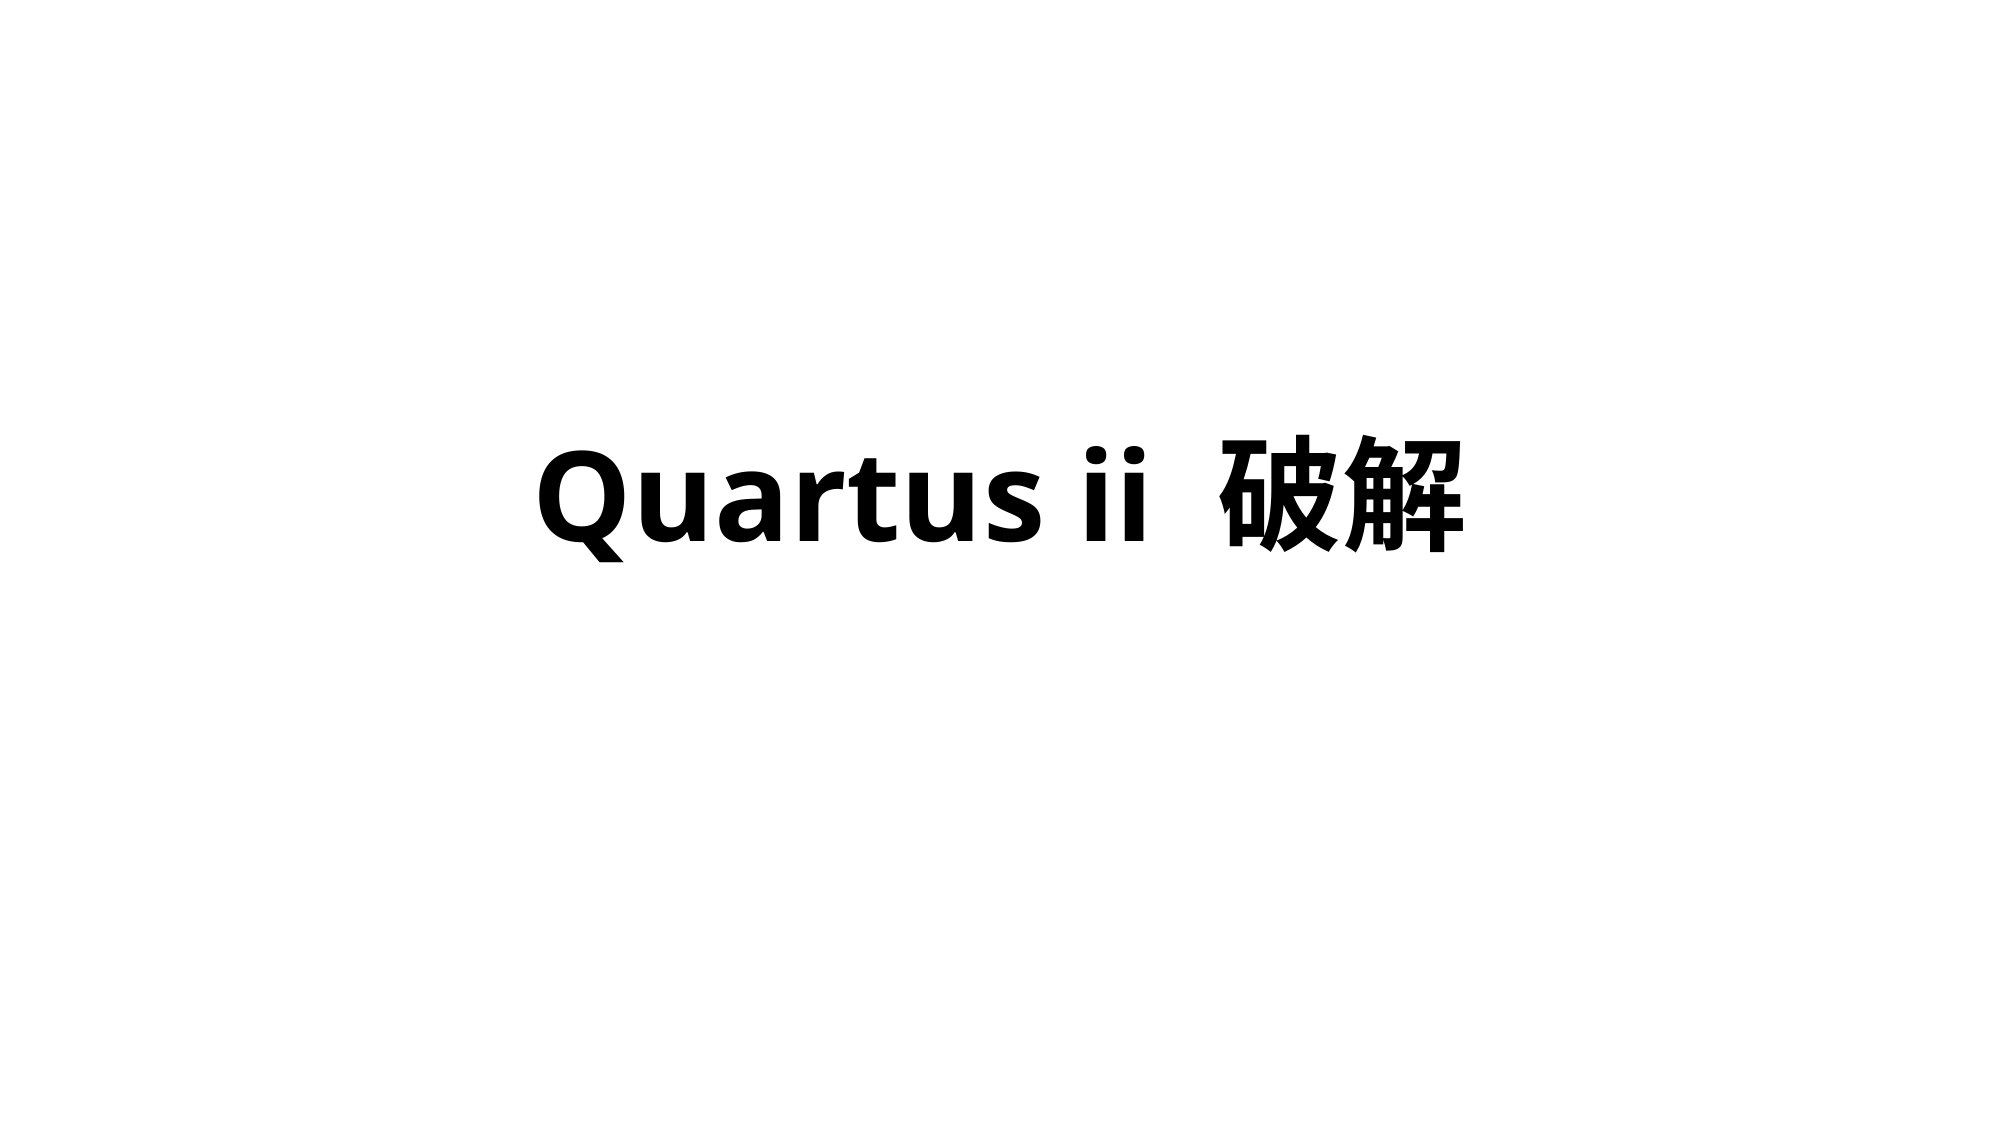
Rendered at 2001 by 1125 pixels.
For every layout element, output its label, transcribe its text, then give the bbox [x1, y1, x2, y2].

title Quartus ii 破解 [249, 184, 1750, 576]
